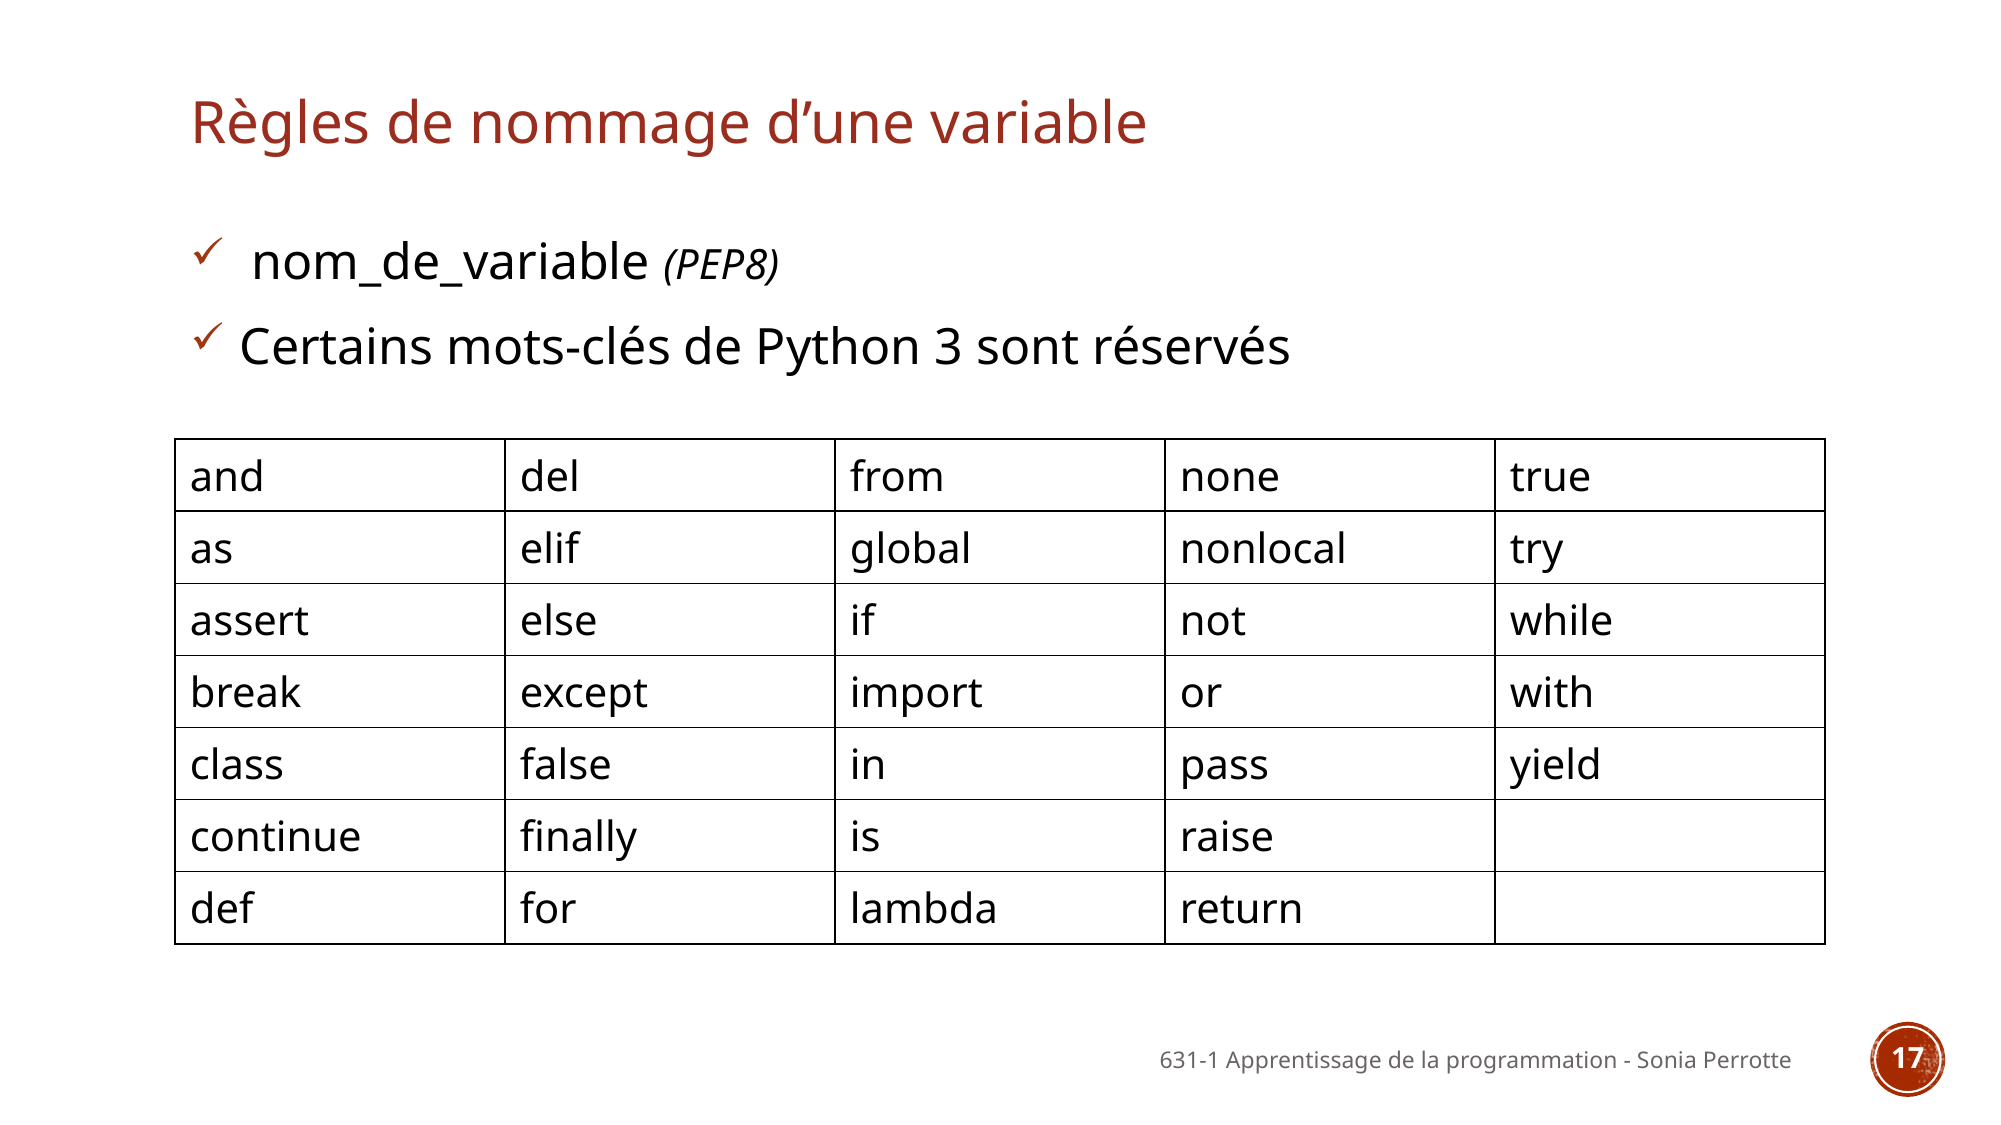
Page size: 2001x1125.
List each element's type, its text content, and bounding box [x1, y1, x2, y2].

table_cell return [1166, 872, 1494, 943]
table_cell nonlocal [1166, 512, 1494, 583]
table_cell as [176, 512, 504, 583]
table_cell not [1166, 584, 1494, 655]
table_cell continue [176, 800, 504, 871]
text_box nom_de_variable (PEP8) Certains mots-clés de Python 3 sont réservés [175, 228, 1826, 418]
table_cell false [506, 728, 834, 799]
table_header and [176, 440, 504, 510]
table_cell def [176, 872, 504, 943]
table_cell break [176, 656, 504, 727]
table_header del [506, 440, 834, 510]
title Règles de nommage d’une variable [175, 79, 1826, 170]
table_cell raise [1166, 800, 1494, 871]
table_cell except [506, 656, 834, 727]
table_cell [1496, 800, 1824, 871]
table_cell global [836, 512, 1164, 583]
table_cell pass [1166, 728, 1494, 799]
table_cell is [836, 800, 1164, 871]
table_cell in [836, 728, 1164, 799]
table_cell lambda [836, 872, 1164, 943]
table_cell while [1496, 584, 1824, 655]
table_cell elif [506, 512, 834, 583]
table_cell import [836, 656, 1164, 727]
footer 631-1 Apprentissage de la programmation - Sonia Perrotte [1144, 1028, 1849, 1089]
slide_number 17 [1855, 1028, 1961, 1089]
table_cell class [176, 728, 504, 799]
table_cell if [836, 584, 1164, 655]
table_cell or [1166, 656, 1494, 727]
table_cell for [506, 872, 834, 943]
table_cell [1496, 872, 1824, 943]
table_cell try [1496, 512, 1824, 583]
table_cell assert [176, 584, 504, 655]
table_cell else [506, 584, 834, 655]
table_cell with [1496, 656, 1824, 727]
table_cell finally [506, 800, 834, 871]
table_header true [1496, 440, 1824, 510]
table_header from [836, 440, 1164, 510]
table_cell yield [1496, 728, 1824, 799]
table_header none [1166, 440, 1494, 510]
